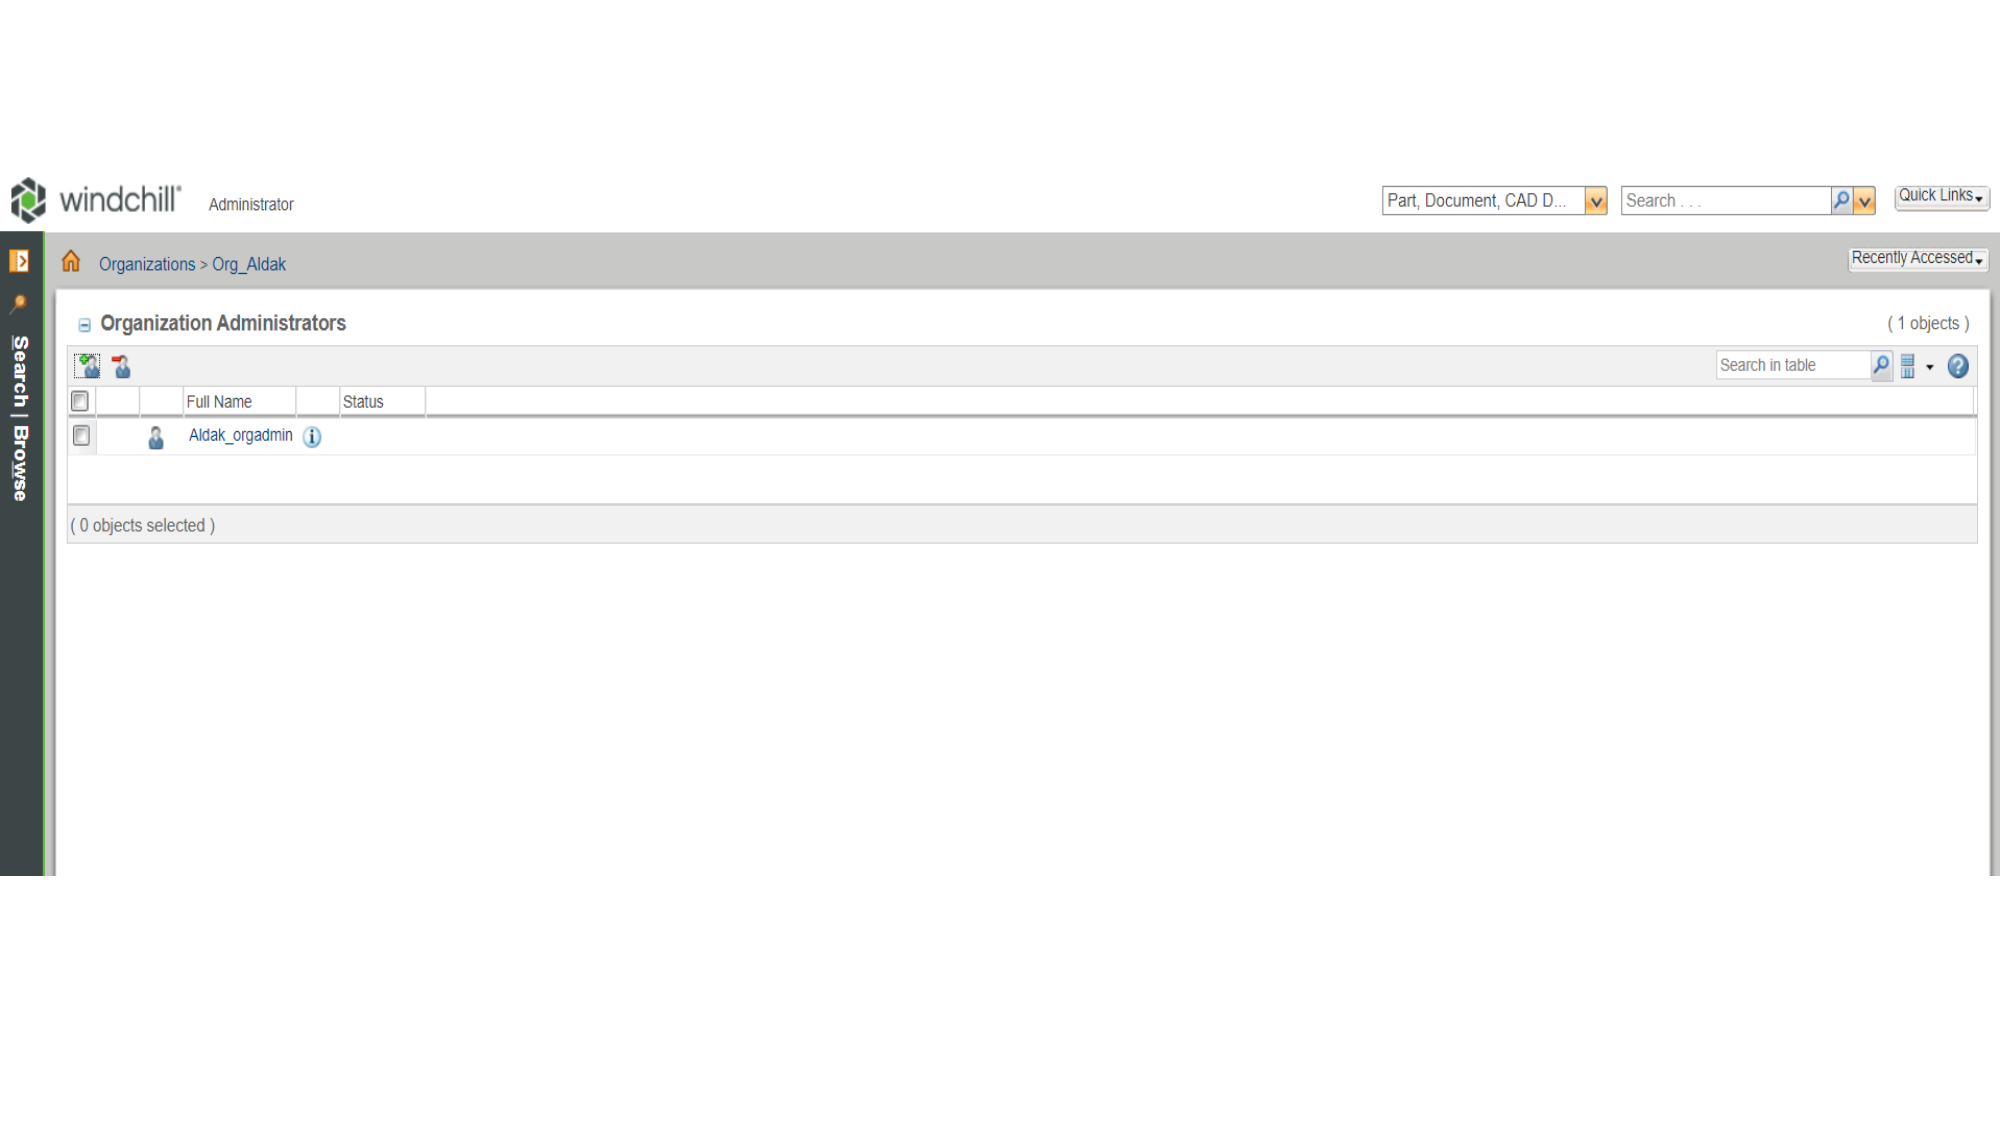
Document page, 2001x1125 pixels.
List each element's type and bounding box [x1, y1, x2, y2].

picture [0, 170, 2000, 876]
